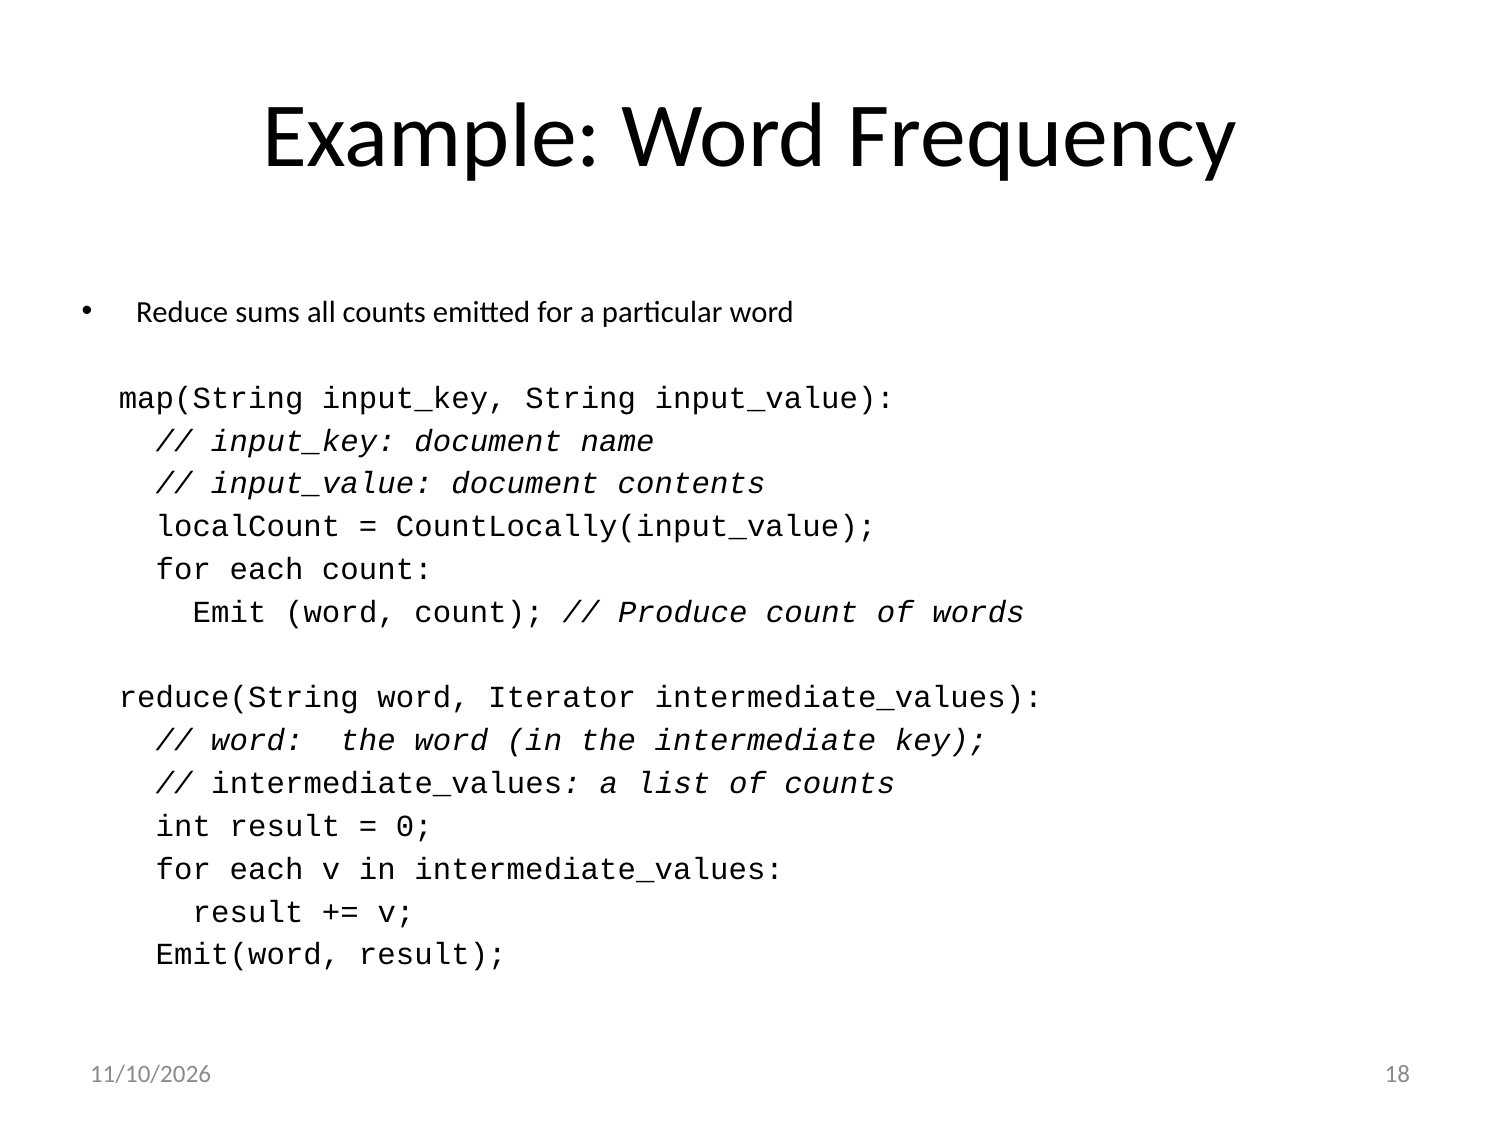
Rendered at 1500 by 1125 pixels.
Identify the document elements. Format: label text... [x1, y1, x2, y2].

slide_number 18 [1074, 1042, 1425, 1103]
list Reduce sums all counts emitted for a particular word map(String input_key, String input_value): // input_key: document name // input_value: document contents localCount = CountLocally(input_value); for each count: Emit (word, count); // Produce count of words reduce(String word, Iterator intermediate_values): // word: the word (in the intermediate key); // intermediate_values: a list of counts int result = 0; for each v in intermediate_values: result += v; Emit(word, result); [66, 241, 1417, 985]
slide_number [75, 1042, 425, 1103]
title Example: Word Frequency [75, 45, 1425, 233]
